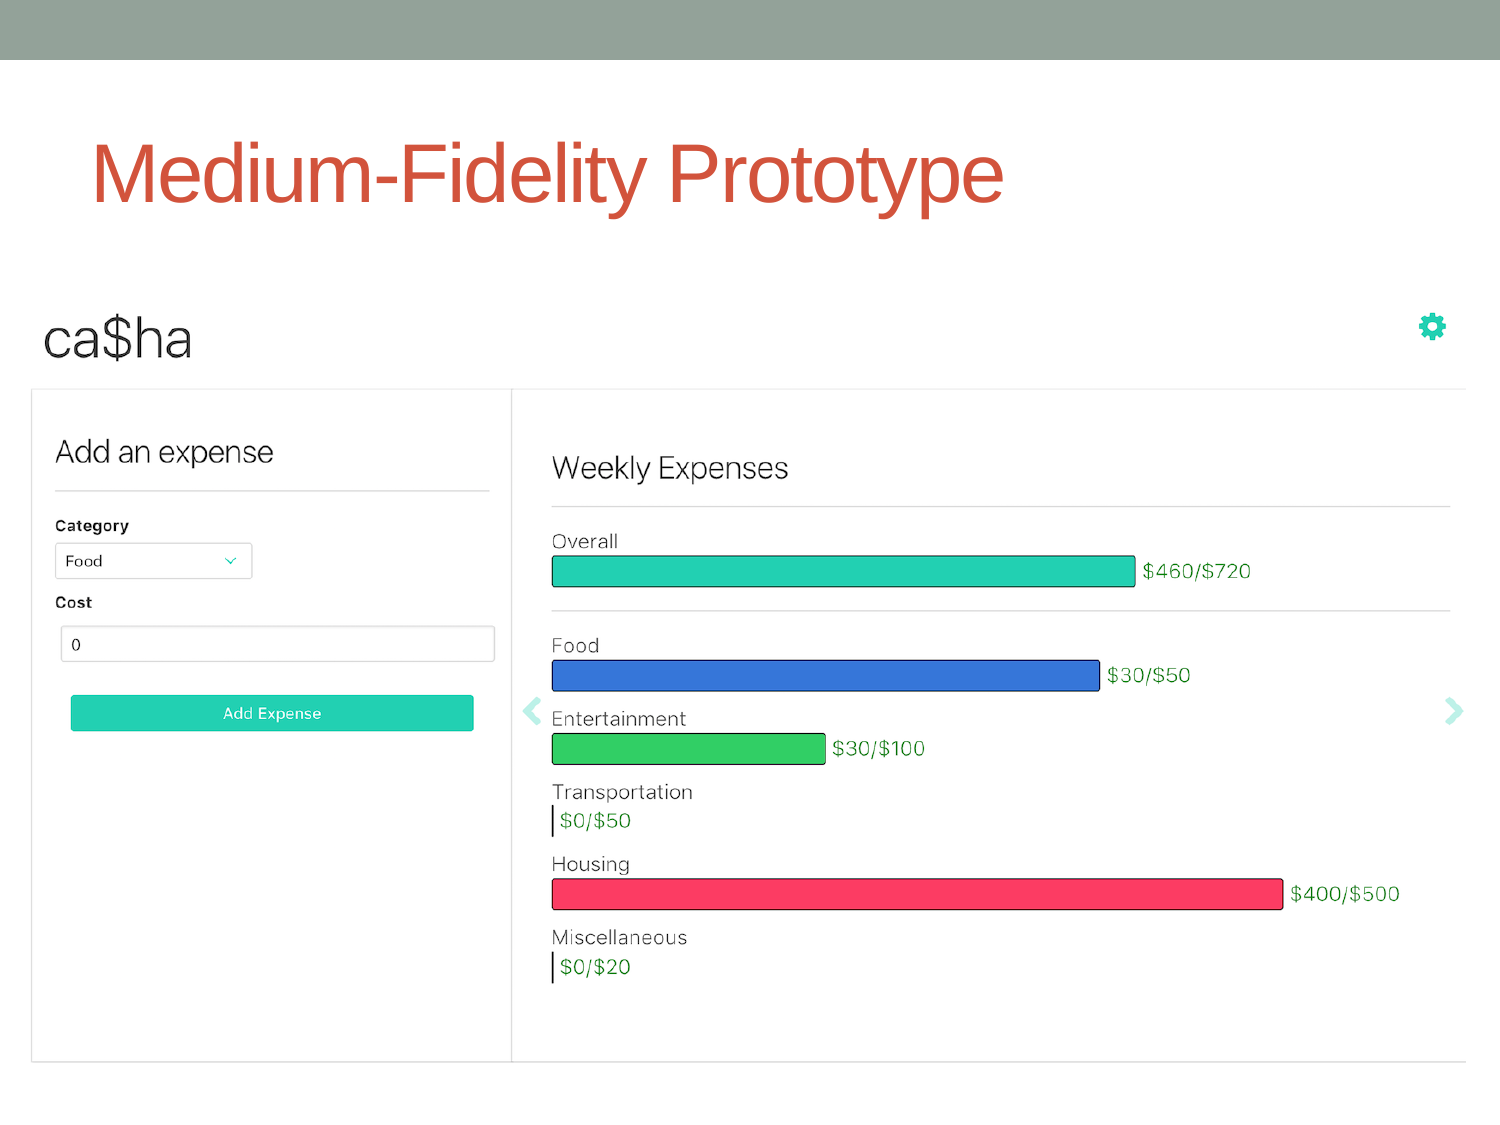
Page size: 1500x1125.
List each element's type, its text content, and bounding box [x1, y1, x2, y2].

title Medium-Fidelity Prototype [75, 87, 1425, 250]
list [29, 262, 1467, 1063]
